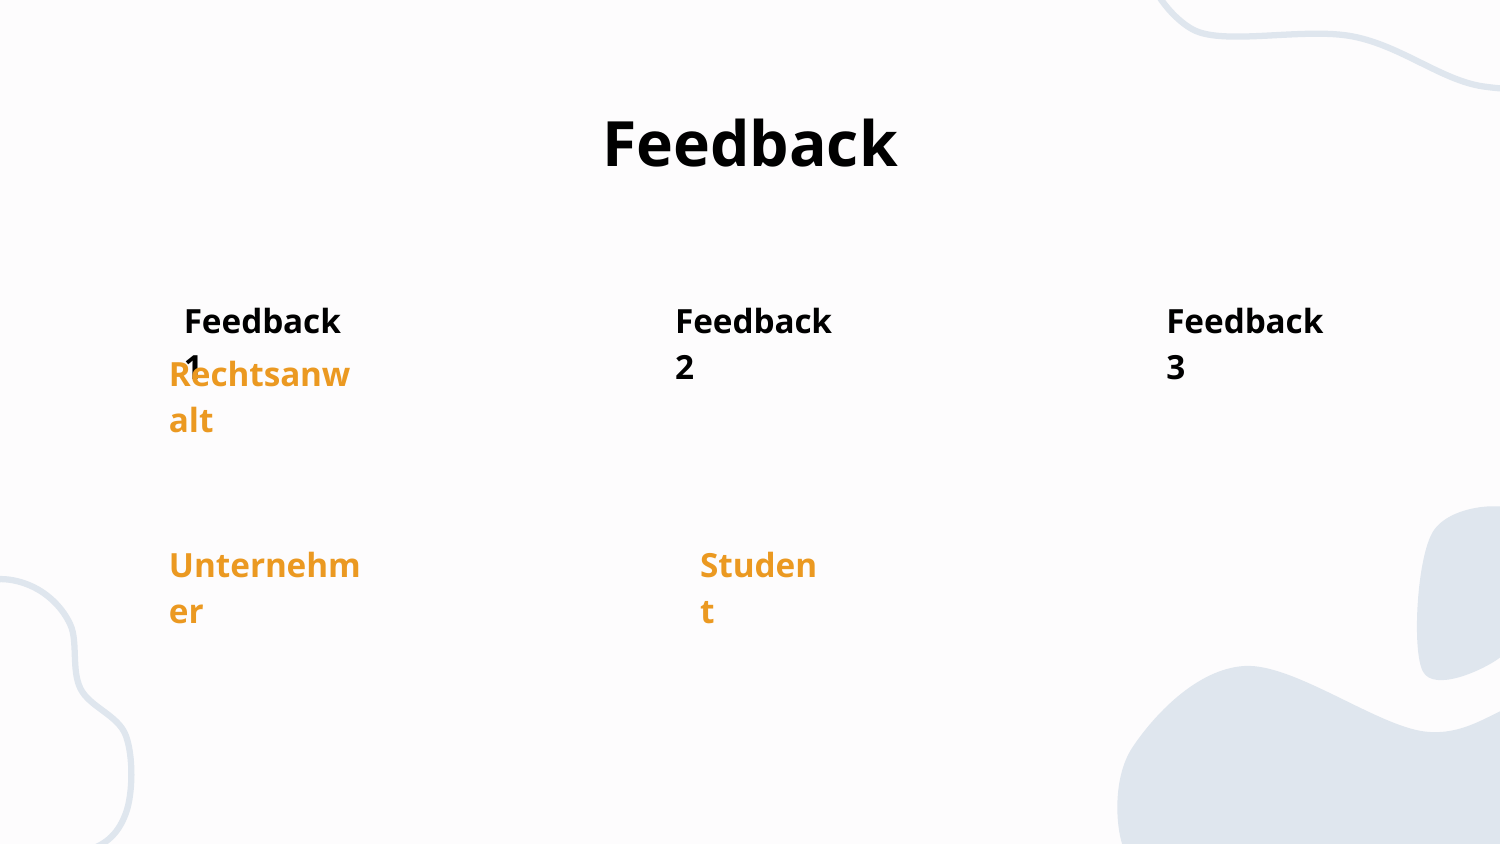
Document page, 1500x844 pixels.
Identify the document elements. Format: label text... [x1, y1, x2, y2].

text_box Unternehmer [133, 523, 385, 609]
text_box Feedback 2 [639, 279, 861, 365]
text_box Student [664, 523, 836, 609]
text_box Feedback 3 [1130, 279, 1353, 365]
text_box Rechtsanwalt [133, 331, 385, 418]
subtitle Feedback 1 [147, 279, 370, 331]
title Feedback [116, 77, 1383, 192]
